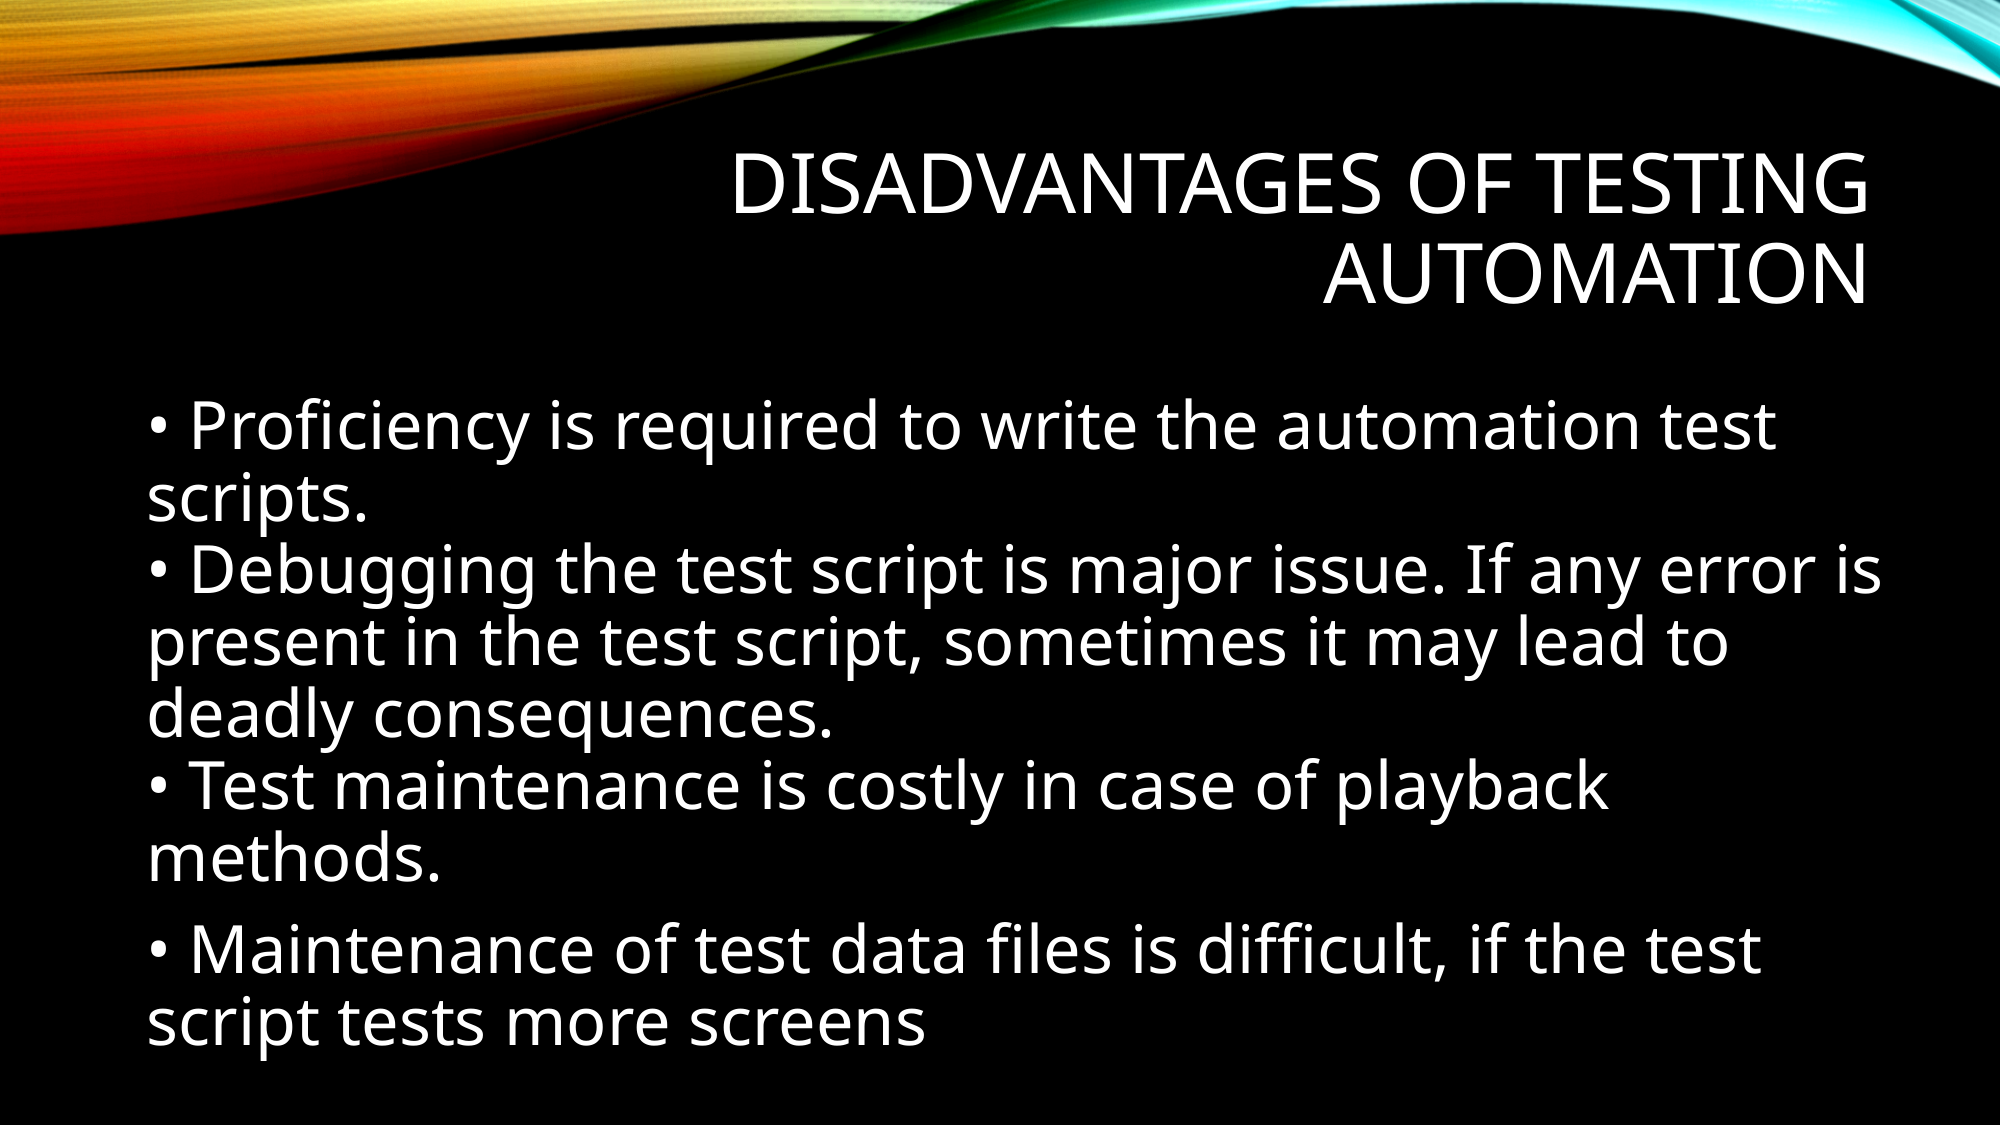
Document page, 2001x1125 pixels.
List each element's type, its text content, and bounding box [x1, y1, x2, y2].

picture [0, 0, 2000, 237]
list • Proficiency is required to write the automation test scripts. • Debugging the test script is major issue. If any error is present in the test script, sometimes it may lead to deadly consequences. • Test maintenance is costly in case of playback methods. • Maintenance of test data files is difficult, if the test script tests more screens [131, 384, 1907, 1045]
title DISADVANTAGES OF TESTING AUTOMATION [474, 125, 1888, 338]
